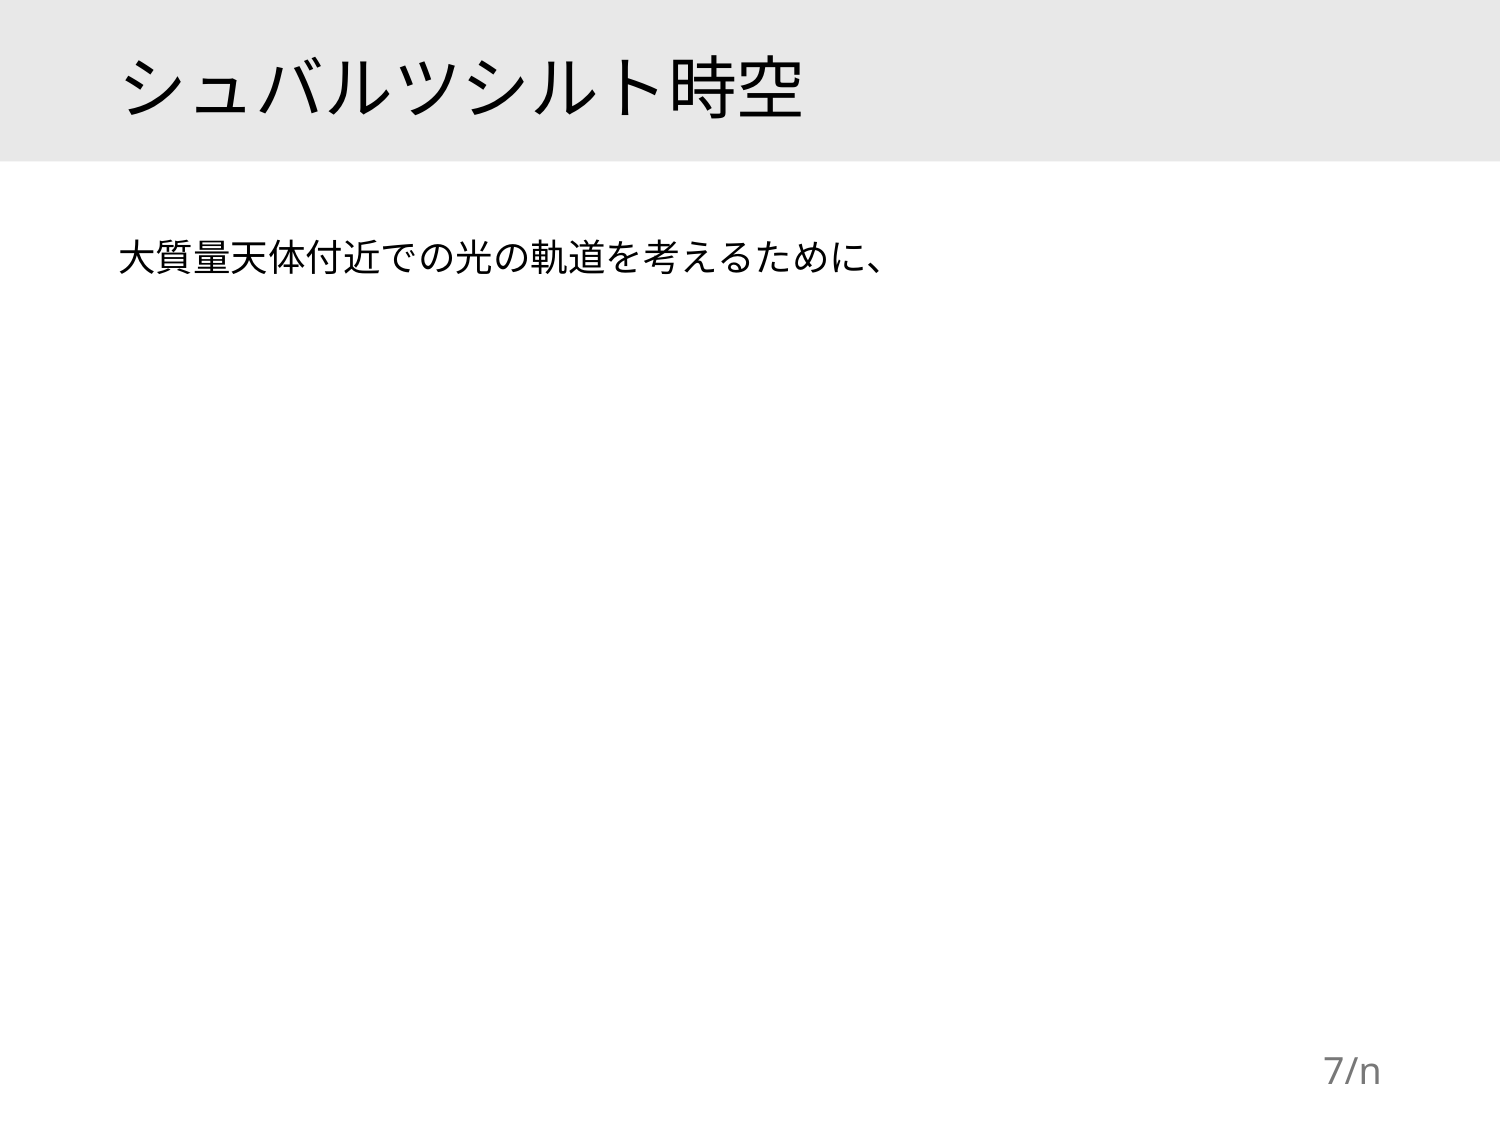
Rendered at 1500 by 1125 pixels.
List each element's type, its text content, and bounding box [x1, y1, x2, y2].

title シュバルツシルト時空 [103, 11, 1397, 173]
list 大質量天体付近での光の軌道を考えるために、 [103, 203, 1397, 1065]
slide_number 7/n [1059, 1042, 1397, 1103]
text_box [0, 0, 1500, 163]
